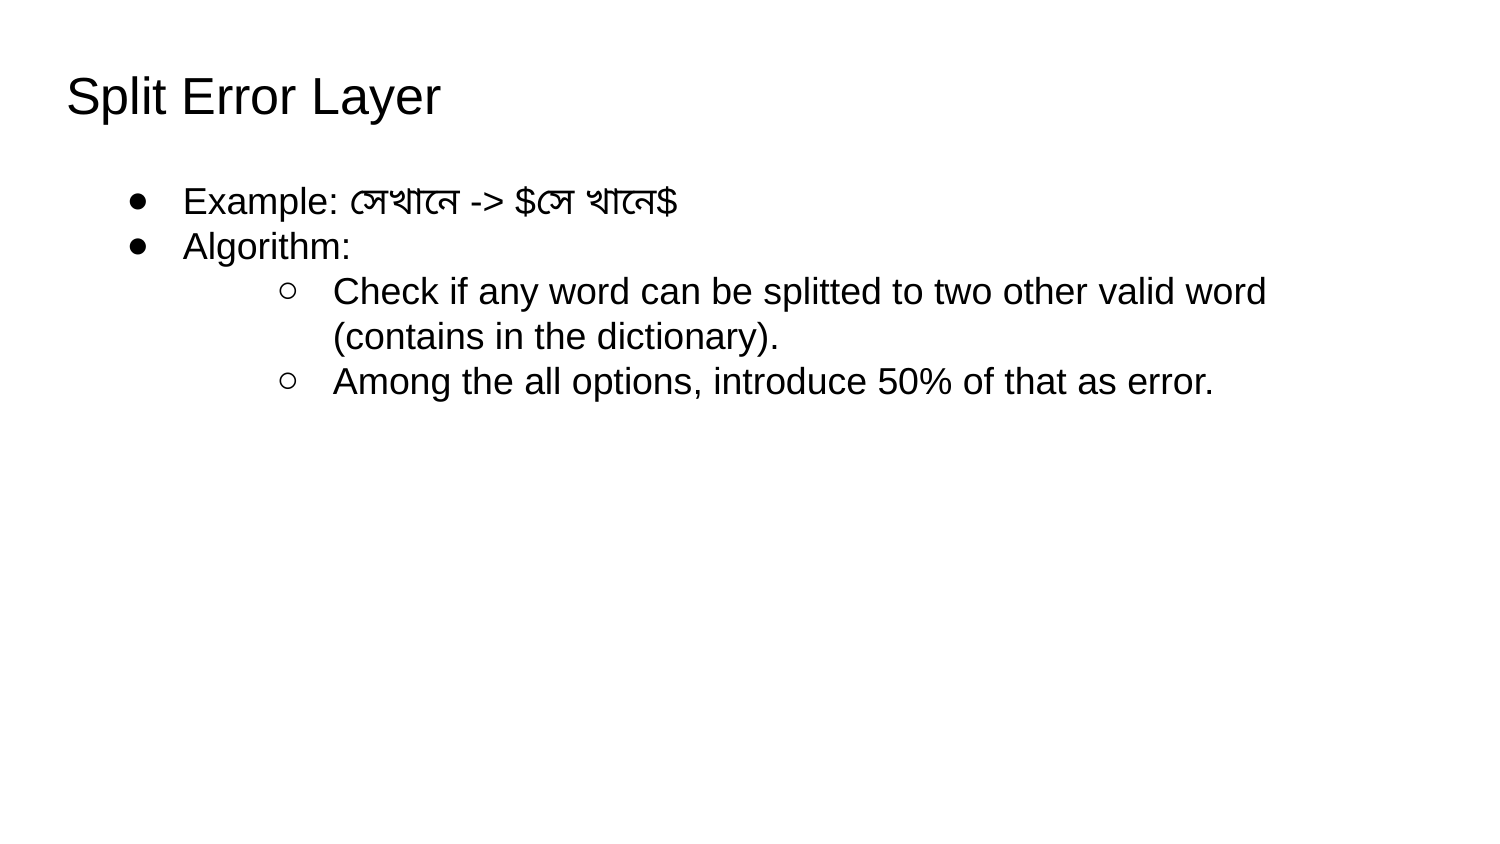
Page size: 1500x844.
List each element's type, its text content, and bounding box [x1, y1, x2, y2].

text_box Example: সেখানে -> $সে খানে$ Algorithm: Check if any word can be splitted to two other valid word (contains in the dictionary). Among the all options, introduce 50% of that as error. [93, 161, 1399, 610]
title Split Error Layer [51, 41, 1449, 141]
